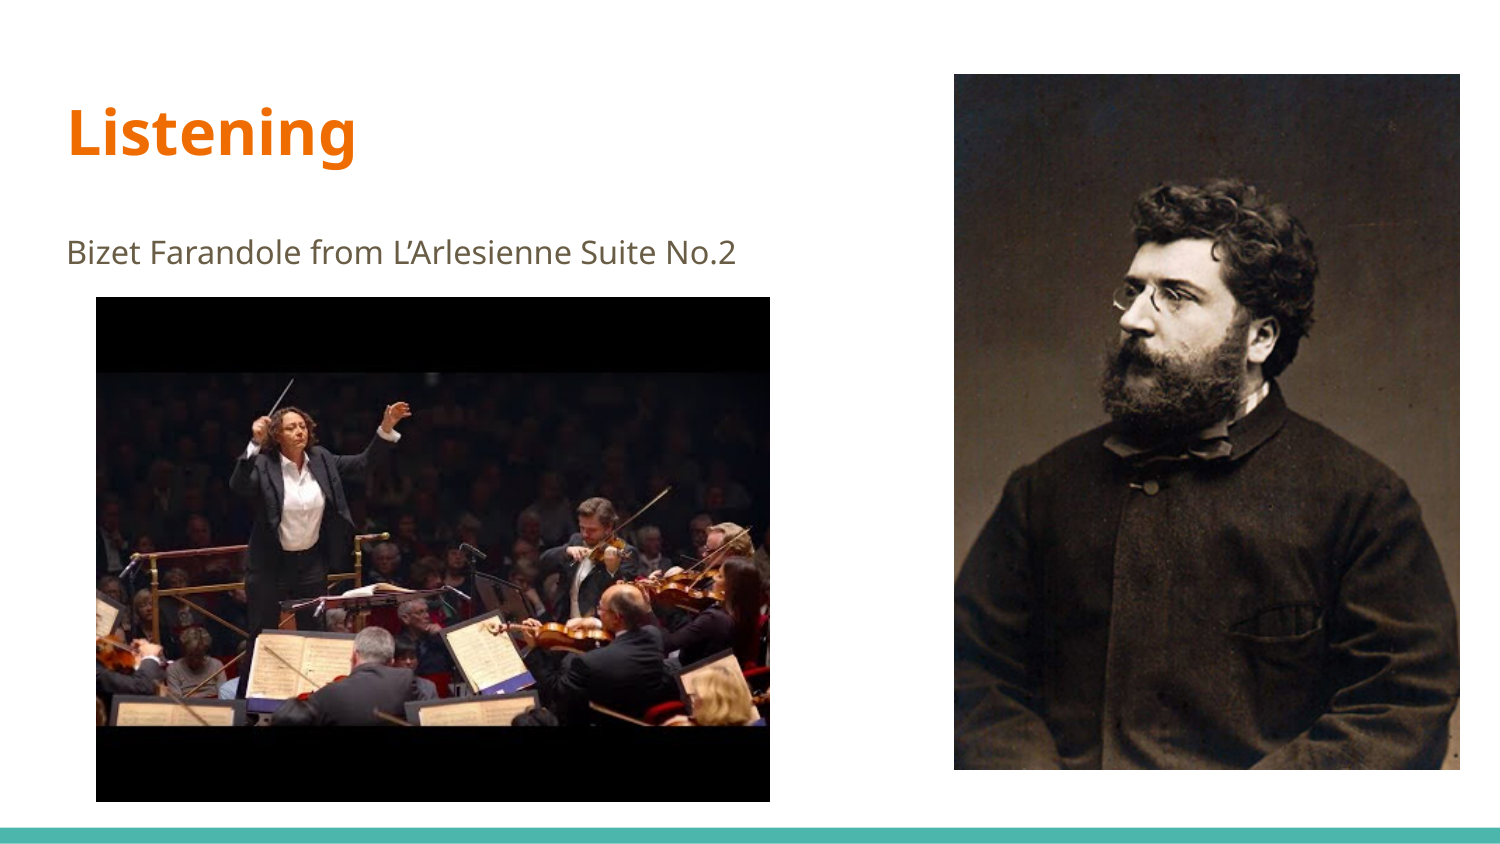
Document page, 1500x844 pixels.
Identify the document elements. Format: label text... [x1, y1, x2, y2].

list Bizet Farandole from L’Arlesienne Suite No.2 [51, 207, 949, 289]
picture [954, 73, 1460, 770]
picture [96, 297, 770, 803]
title Listening [51, 72, 955, 189]
